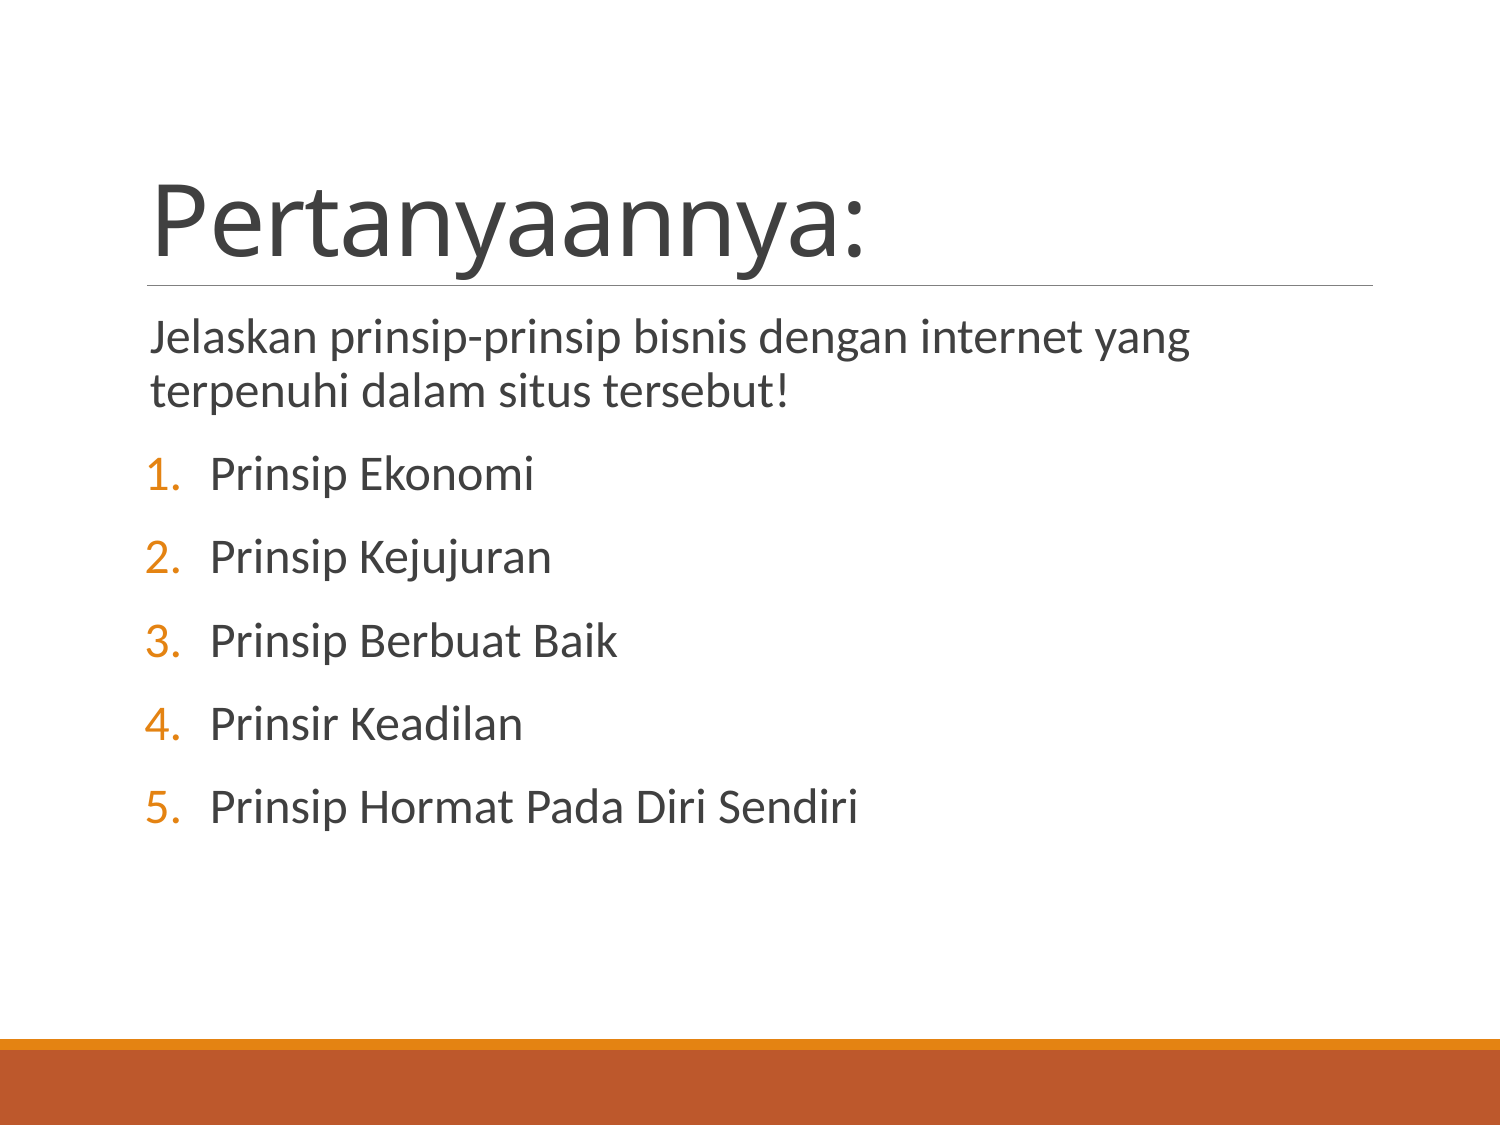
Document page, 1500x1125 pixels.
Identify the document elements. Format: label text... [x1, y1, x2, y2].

title Pertanyaannya: [134, 47, 1373, 285]
list Jelaskan prinsip-prinsip bisnis dengan internet yang terpenuhi dalam situs tersebut! Prinsip Ekonomi Prinsip Kejujuran Prinsip Berbuat Baik Prinsir Keadilan Prinsip Hormat Pada Diri Sendiri [134, 302, 1373, 963]
